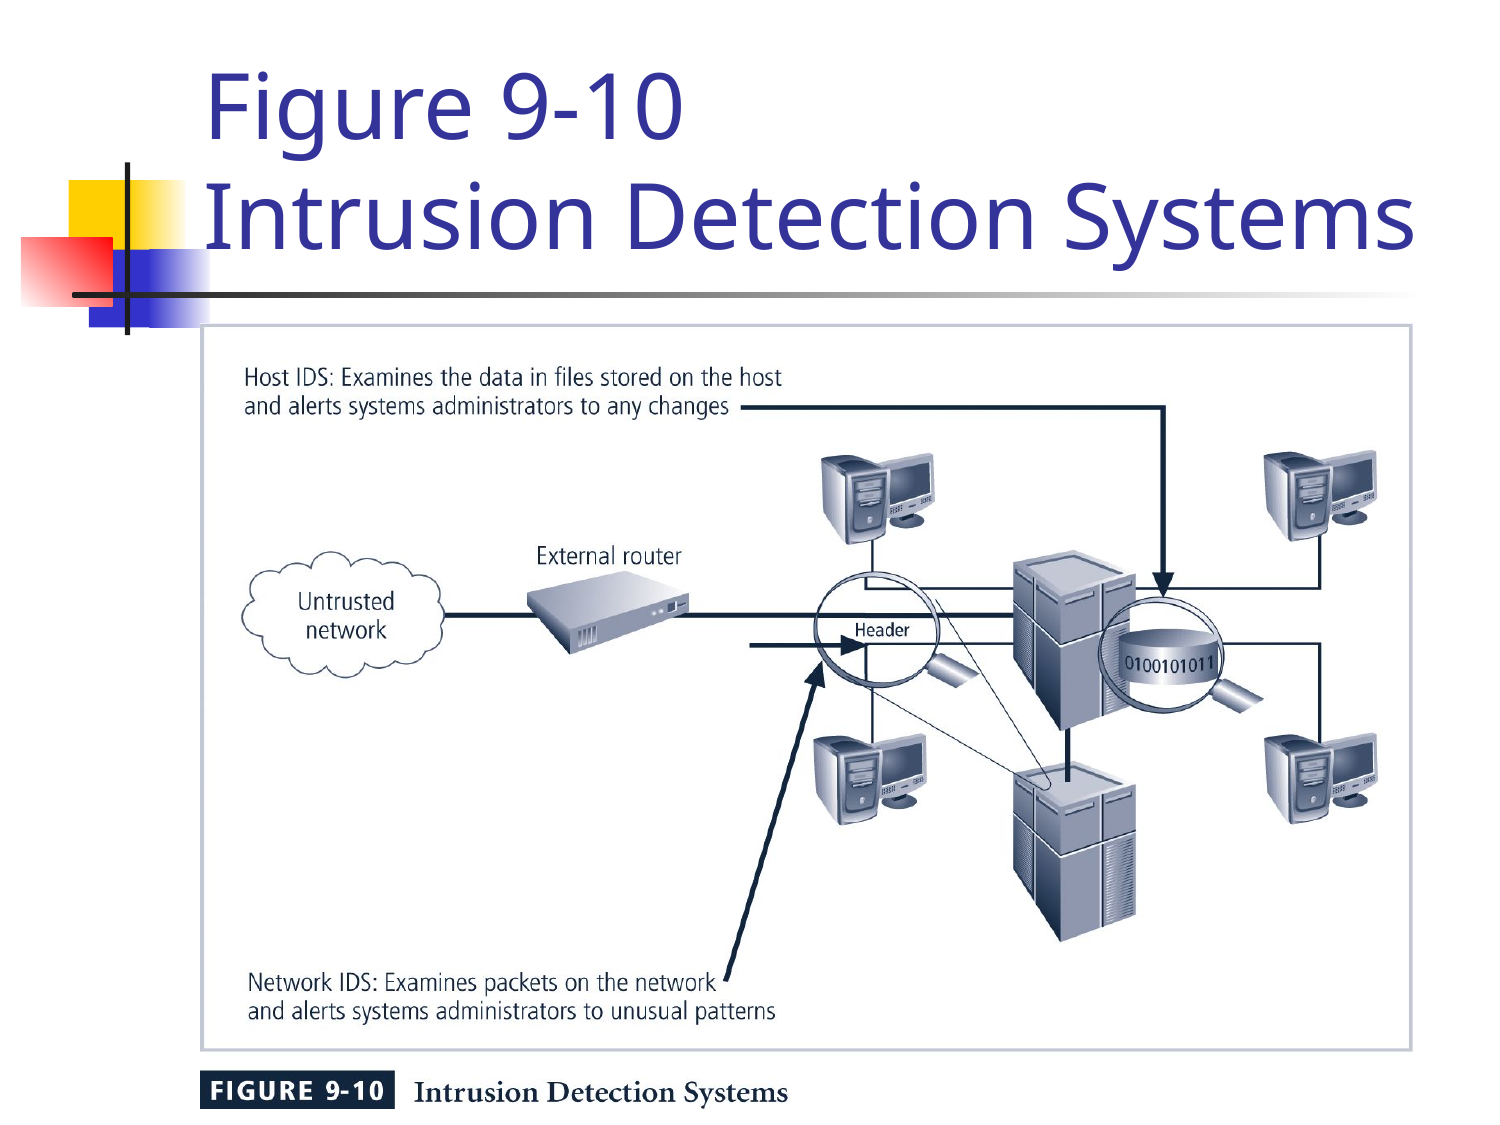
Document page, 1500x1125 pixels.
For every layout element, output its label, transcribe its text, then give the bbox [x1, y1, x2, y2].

title Figure 9-10 Intrusion Detection Systems [188, 34, 1468, 276]
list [199, 323, 1413, 1110]
